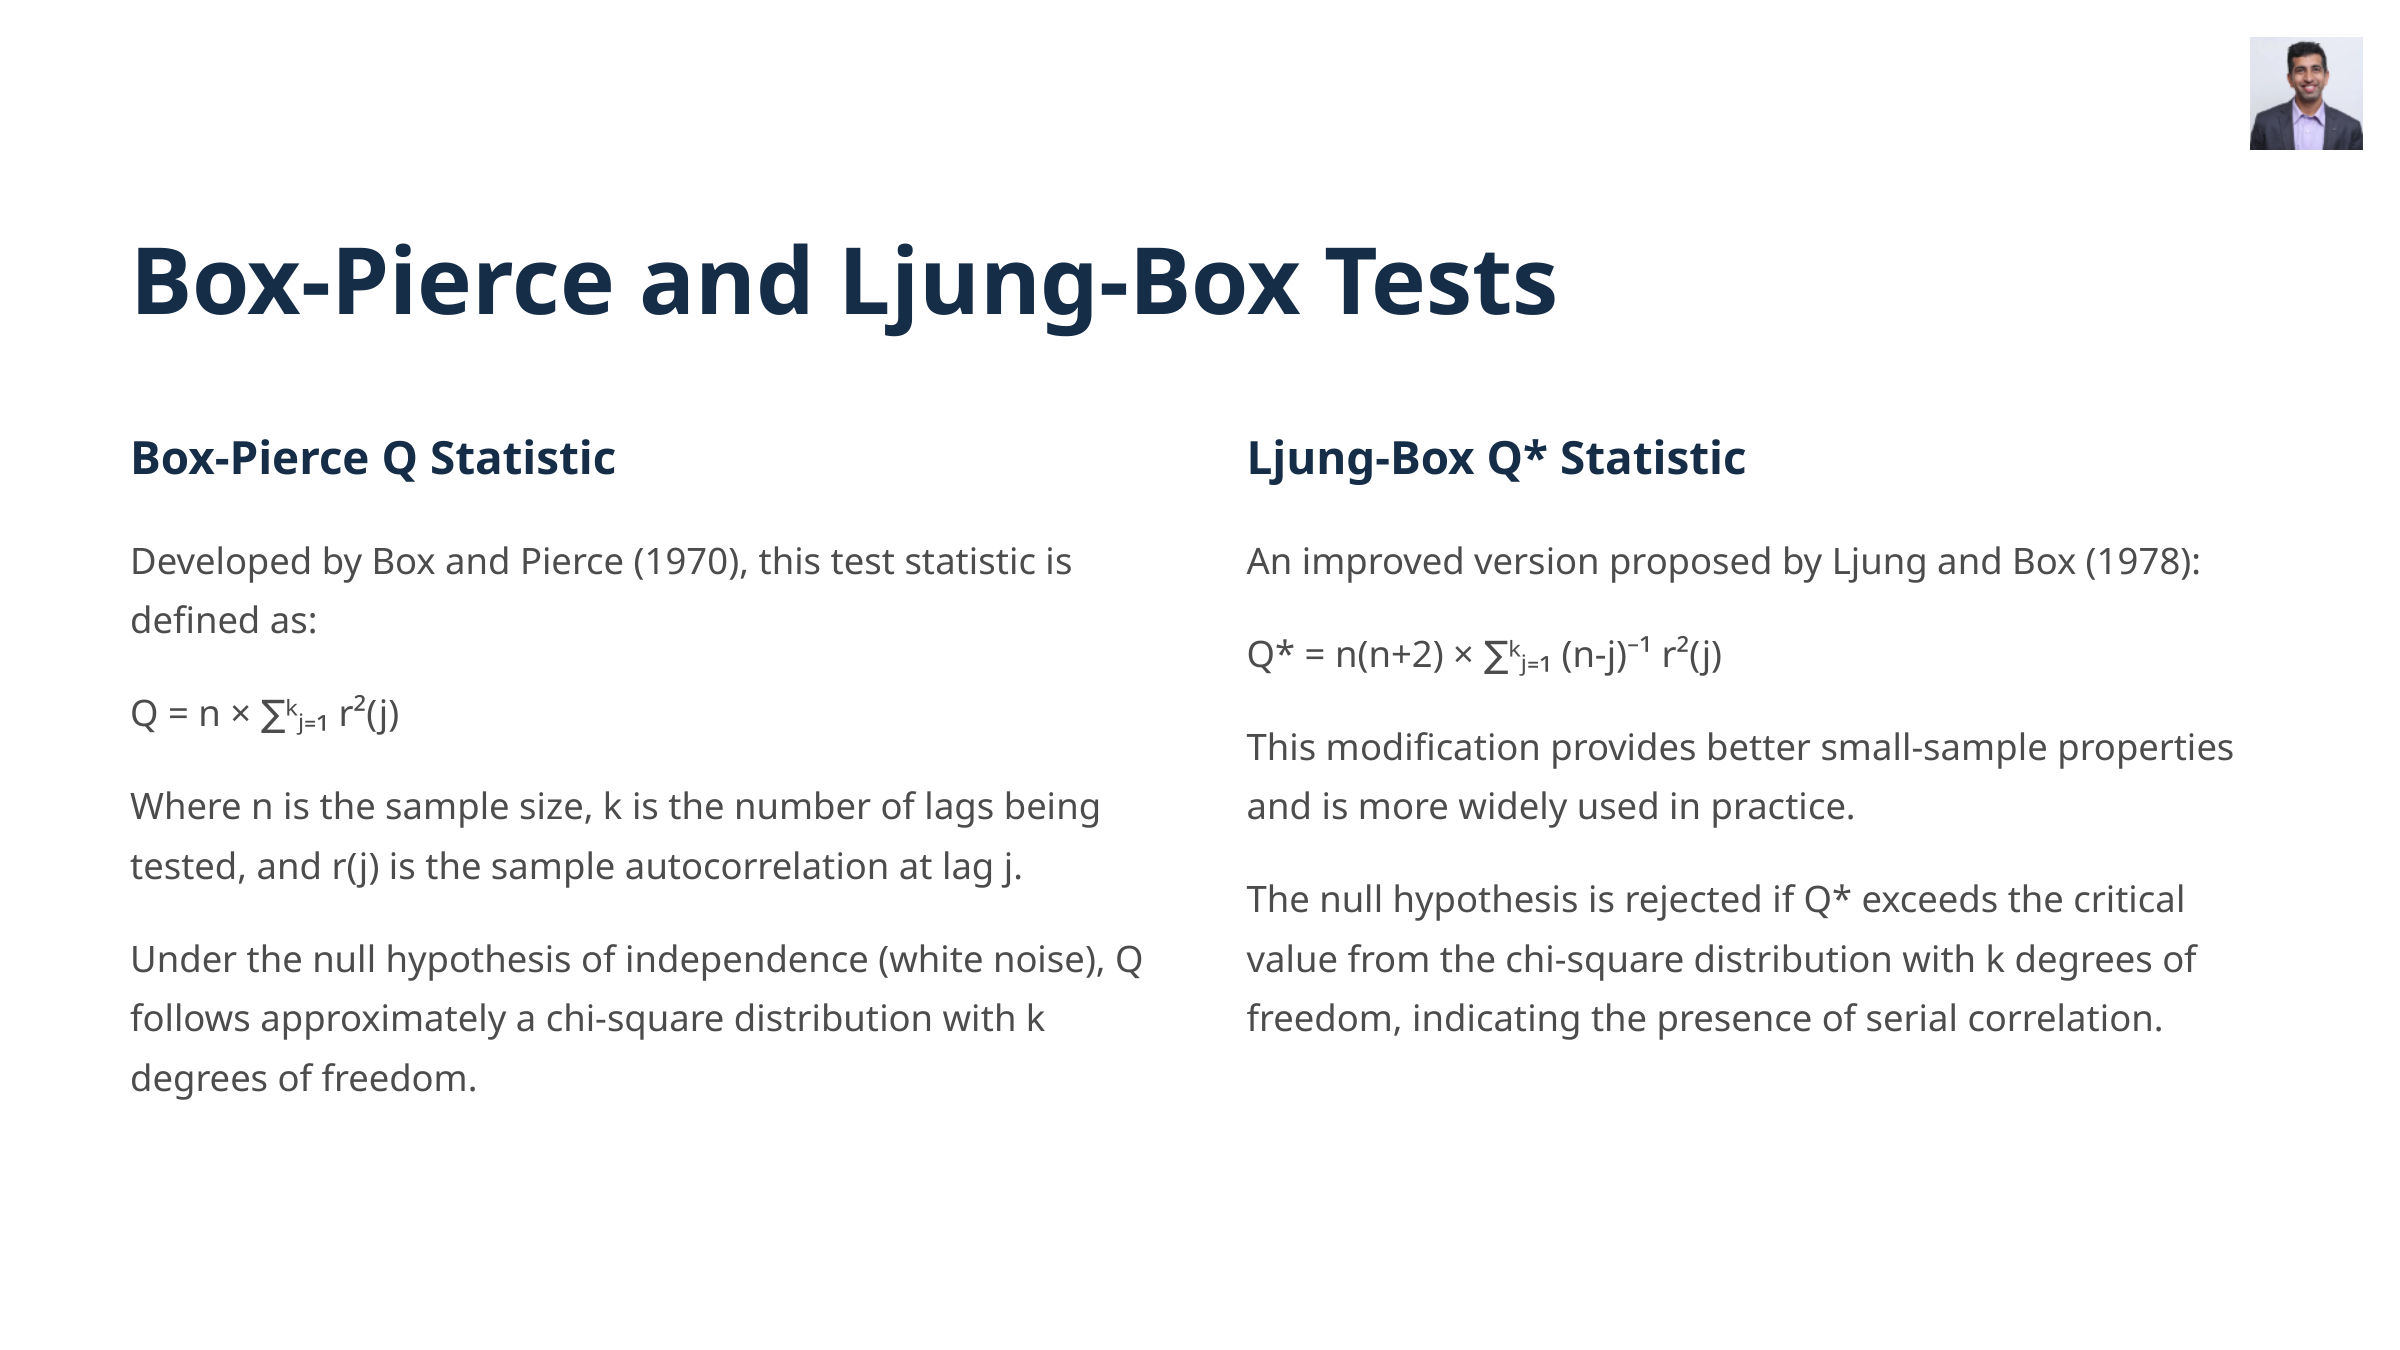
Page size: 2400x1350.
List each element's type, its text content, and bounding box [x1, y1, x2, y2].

text_box Box-Pierce and Ljung-Box Tests [130, 217, 1580, 334]
text_box This modification provides better small-sample properties and is more widely used in practice. [1246, 708, 2271, 828]
text_box Box-Pierce Q Statistic [130, 426, 625, 485]
picture [2249, 37, 2363, 150]
text_box Developed by Box and Pierce (1970), this test statistic is defined as: [130, 522, 1155, 642]
text_box An improved version proposed by Ljung and Box (1978): [1246, 522, 2271, 582]
text_box Where n is the sample size, k is the number of lags being tested, and r(j) is the sample autocorrelation at lag j. [130, 767, 1155, 887]
text_box Ljung-Box Q* Statistic [1246, 426, 1752, 485]
text_box The null hypothesis is rejected if Q* exceeds the critical value from the chi-square distribution with k degrees of freedom, indicating the presence of serial correlation. [1246, 860, 2271, 1040]
text_box Q* = n(n+2) × ∑ᵏⱼ₌₁ (n-j)⁻¹ r²(j) [1246, 615, 2271, 675]
text_box Q = n × ∑ᵏⱼ₌₁ r²(j) [130, 674, 1155, 735]
text_box Under the null hypothesis of independence (white noise), Q follows approximately a chi-square distribution with k degrees of freedom. [130, 920, 1155, 1099]
